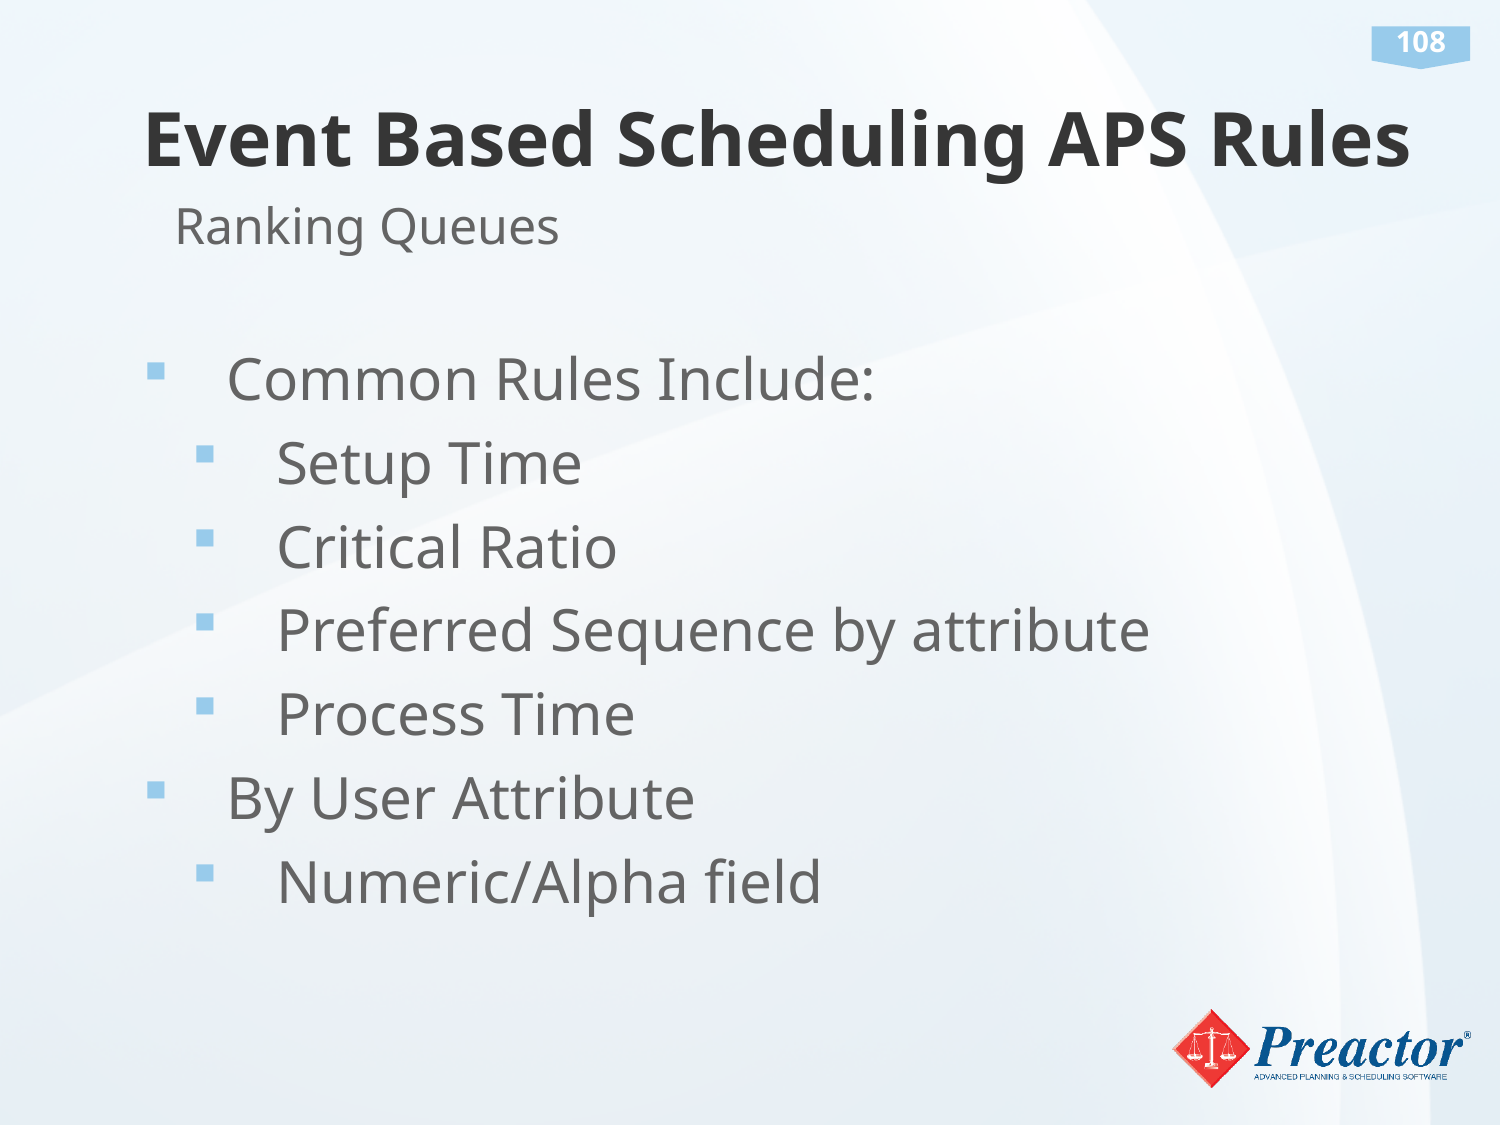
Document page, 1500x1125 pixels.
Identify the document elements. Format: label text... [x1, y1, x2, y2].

list Ranking Queues [125, 190, 1352, 300]
text_box Common Rules Include: Setup Time Critical Ratio Preferred Sequence by attribute Process Time By User Attribute Numeric/Alpha field [85, 342, 1479, 988]
picture [0, 0, 1500, 1125]
title Event Based Scheduling APS Rules [135, 98, 1500, 186]
